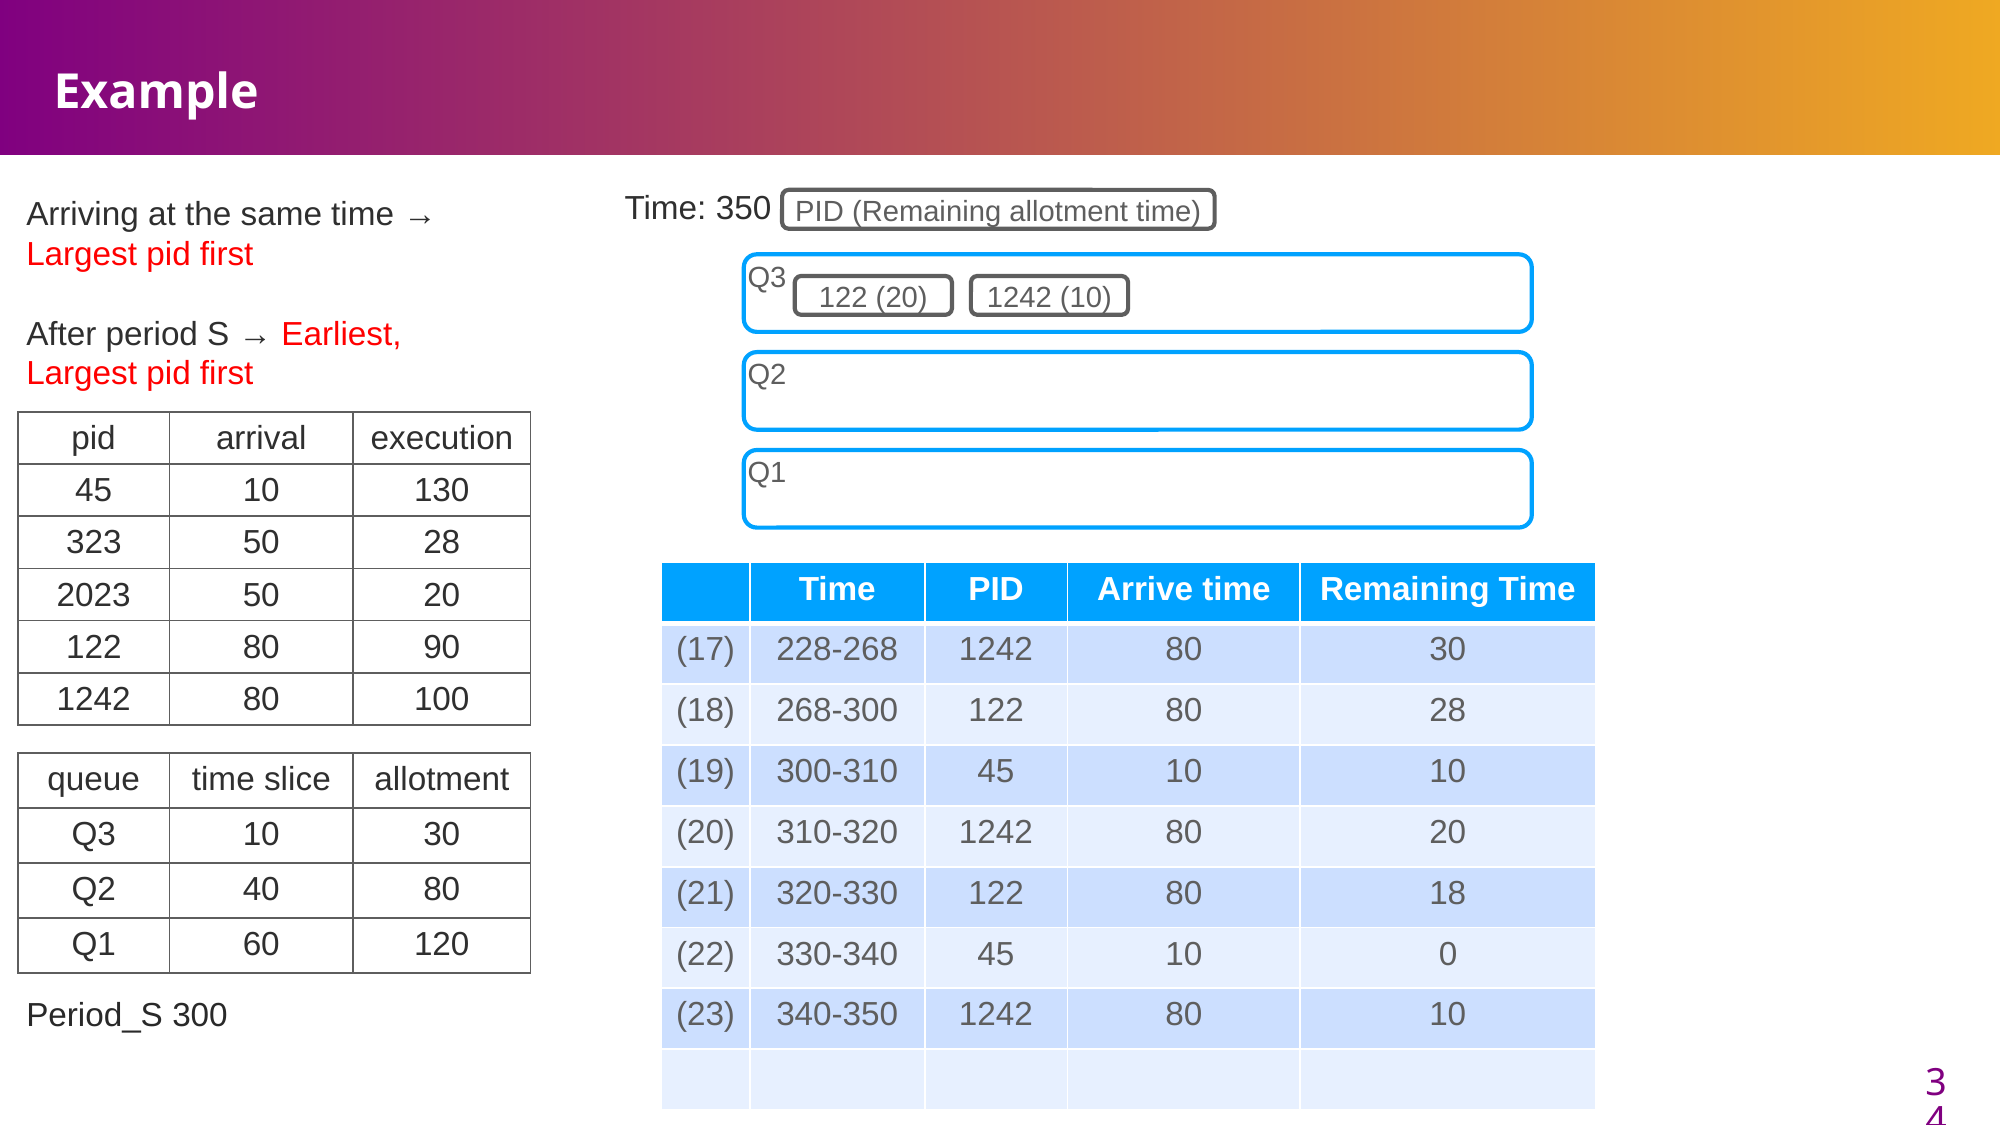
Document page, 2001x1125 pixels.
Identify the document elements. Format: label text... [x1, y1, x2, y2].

table_cell (23) [662, 989, 749, 1048]
table_cell [751, 1050, 924, 1109]
table_cell 10 [1301, 989, 1595, 1048]
table_header queue [19, 754, 169, 807]
table_cell 30 [354, 809, 530, 862]
table_cell 228-268 [751, 626, 924, 683]
table_cell 50 [170, 517, 352, 568]
table_header Remaining Time [1301, 563, 1595, 621]
table_header execution [354, 413, 530, 463]
text_box Q1 [741, 447, 1534, 530]
table_cell 100 [354, 674, 530, 724]
table_cell 0 [1301, 928, 1595, 987]
table_cell 90 [354, 621, 530, 672]
table_cell 1242 [926, 626, 1067, 683]
table_cell 80 [1068, 989, 1299, 1048]
table_header Time [751, 563, 924, 621]
table_cell 323 [19, 517, 169, 568]
table_header pid [19, 413, 169, 463]
text_box 122 (20) [792, 273, 955, 317]
table_cell [926, 1050, 1067, 1109]
table_header [662, 563, 749, 621]
table_header Arrive time [1068, 563, 1299, 621]
table_cell 2023 [19, 569, 169, 620]
title Example [44, 0, 1784, 155]
table_cell 340-350 [751, 989, 924, 1048]
table_cell 310-320 [751, 807, 924, 866]
table_cell 80 [1068, 626, 1299, 683]
table_cell 130 [354, 465, 530, 515]
slide_number 34 [1916, 1049, 1954, 1113]
text_box Period_S 300 [17, 984, 528, 1042]
table_cell (17) [662, 626, 749, 683]
table_cell 80 [1068, 685, 1299, 744]
table_cell 10 [1301, 746, 1595, 805]
table_cell 28 [1301, 685, 1595, 744]
table_cell 10 [1068, 928, 1299, 987]
table_cell 80 [1068, 868, 1299, 927]
table_cell 122 [19, 621, 169, 672]
table_cell [1068, 1050, 1299, 1109]
table_cell 60 [170, 919, 352, 972]
table_cell 28 [354, 517, 530, 568]
table_cell 30 [1301, 626, 1595, 683]
table_cell 122 [926, 685, 1067, 744]
text_box 1242 (10) [968, 273, 1131, 317]
table_cell 45 [926, 928, 1067, 987]
text_box Q2 [741, 349, 1534, 432]
table_cell 10 [170, 465, 352, 515]
table_cell 330-340 [751, 928, 924, 987]
table_cell 10 [1068, 746, 1299, 805]
table_cell (19) [662, 746, 749, 805]
table_cell 20 [1301, 807, 1595, 866]
table_cell 300-310 [751, 746, 924, 805]
text_box 45 (40) [1977, 0, 1982, 154]
table_cell 45 [19, 465, 169, 515]
table_cell 20 [354, 569, 530, 620]
table_cell 320-330 [751, 868, 924, 927]
table_cell 50 [170, 569, 352, 620]
table_cell 80 [354, 864, 530, 917]
text_box PID (Remaining allotment time) [779, 187, 1217, 231]
table_cell (18) [662, 685, 749, 744]
text_box Time: 350 [616, 177, 1127, 235]
table_cell 80 [170, 674, 352, 724]
table_cell 40 [170, 864, 352, 917]
table_cell Q1 [19, 919, 169, 972]
table_cell 1242 [926, 989, 1067, 1048]
text_box Arriving at the same time → Largest pid first After period S → Earliest, Largest pid first [17, 183, 528, 400]
table_cell (21) [662, 868, 749, 927]
table_header PID [926, 563, 1067, 621]
table_cell 120 [354, 919, 530, 972]
table_cell (20) [662, 807, 749, 866]
table_header arrival [170, 413, 352, 463]
table_cell 10 [170, 809, 352, 862]
table_cell (22) [662, 928, 749, 987]
table_cell 268-300 [751, 685, 924, 744]
table_cell 80 [1068, 807, 1299, 866]
table_cell [662, 1050, 749, 1109]
table_header time slice [170, 754, 352, 807]
table_cell 80 [170, 621, 352, 672]
table_cell 1242 [926, 807, 1067, 866]
table_cell Q2 [19, 864, 169, 917]
table_header allotment [354, 754, 530, 807]
table_cell 45 [926, 746, 1067, 805]
table_cell [1301, 1050, 1595, 1109]
table_cell 1242 [19, 674, 169, 724]
table_cell 18 [1301, 868, 1595, 927]
text_box Q3 [741, 252, 1534, 334]
table_cell 122 [926, 868, 1067, 927]
table_cell Q3 [19, 809, 169, 862]
